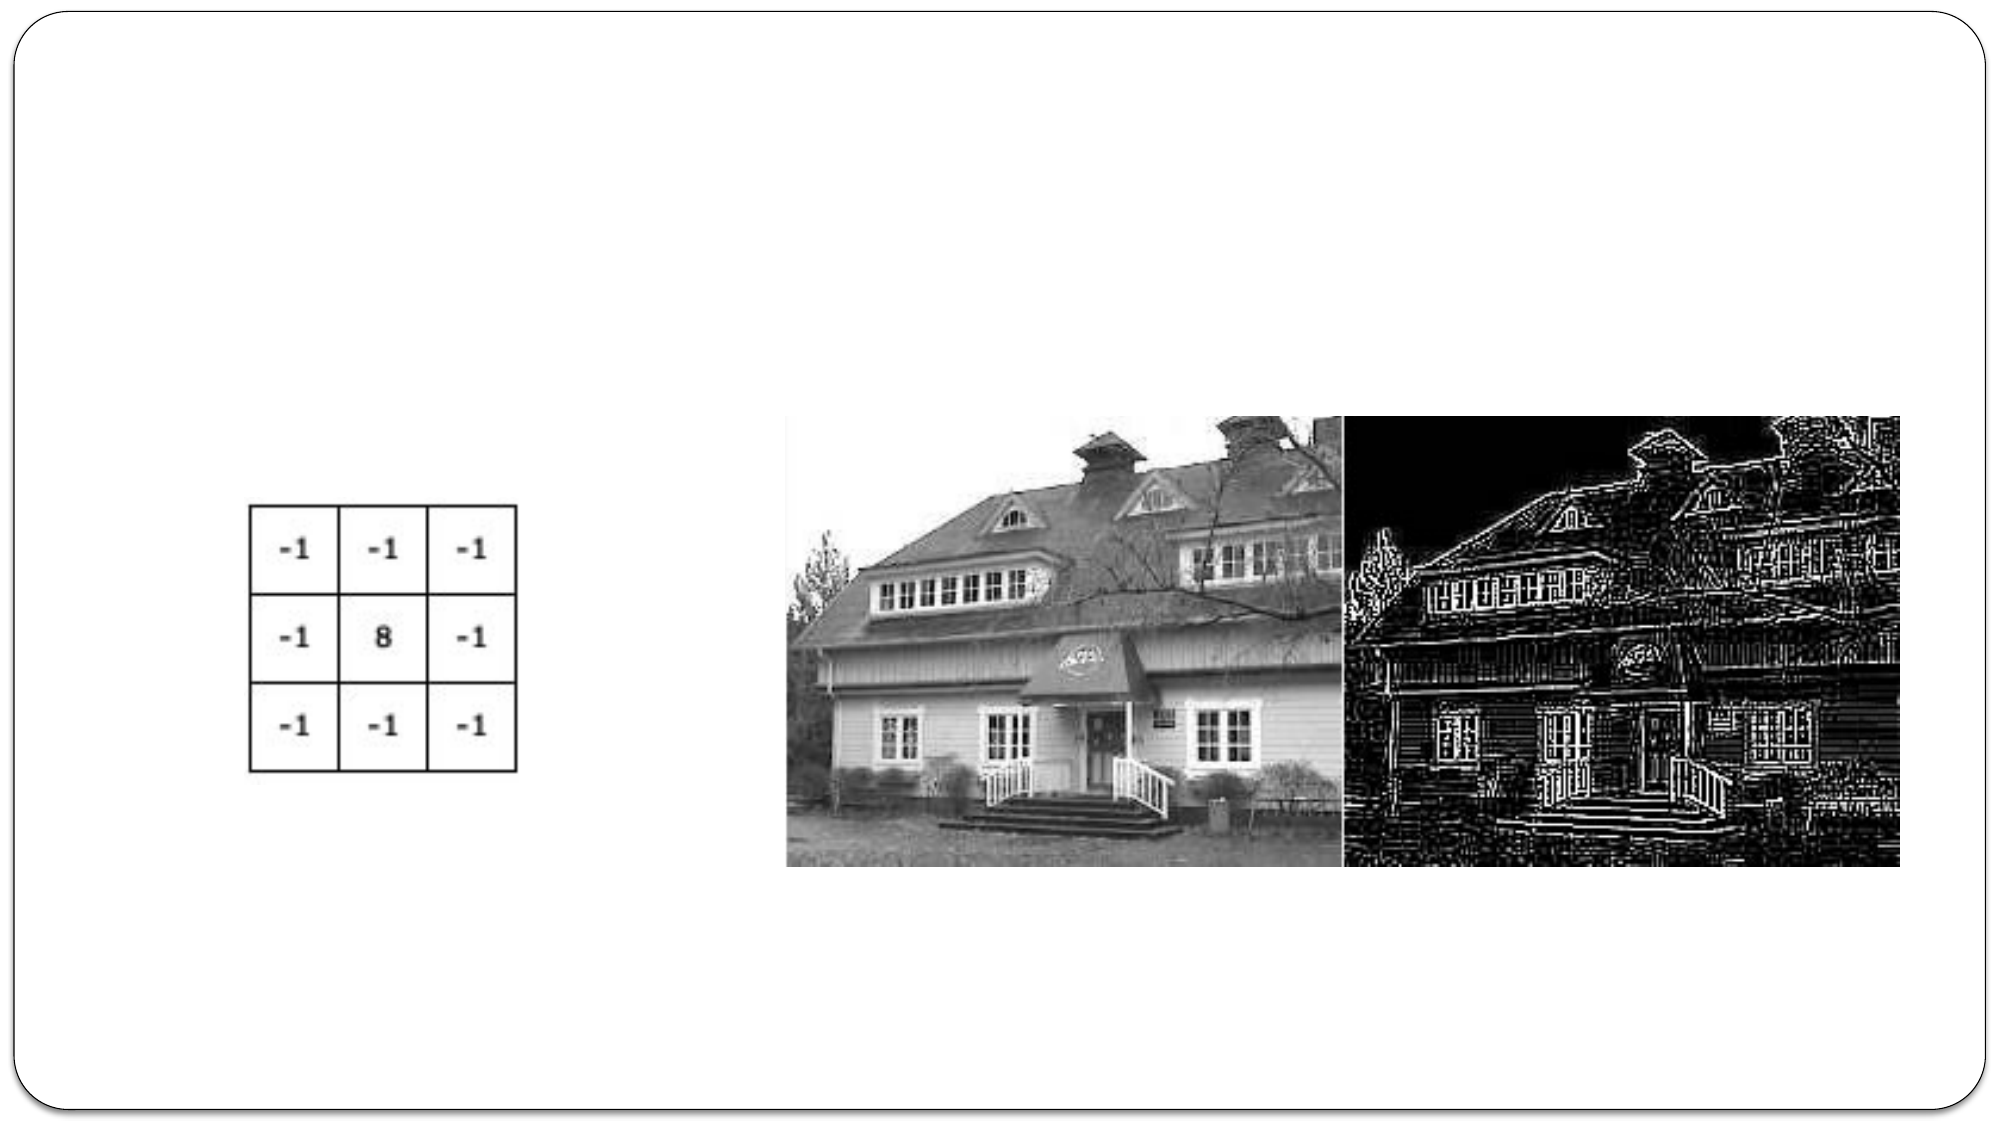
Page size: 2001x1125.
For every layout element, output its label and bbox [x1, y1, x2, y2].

picture [785, 415, 1901, 867]
picture [244, 497, 525, 786]
